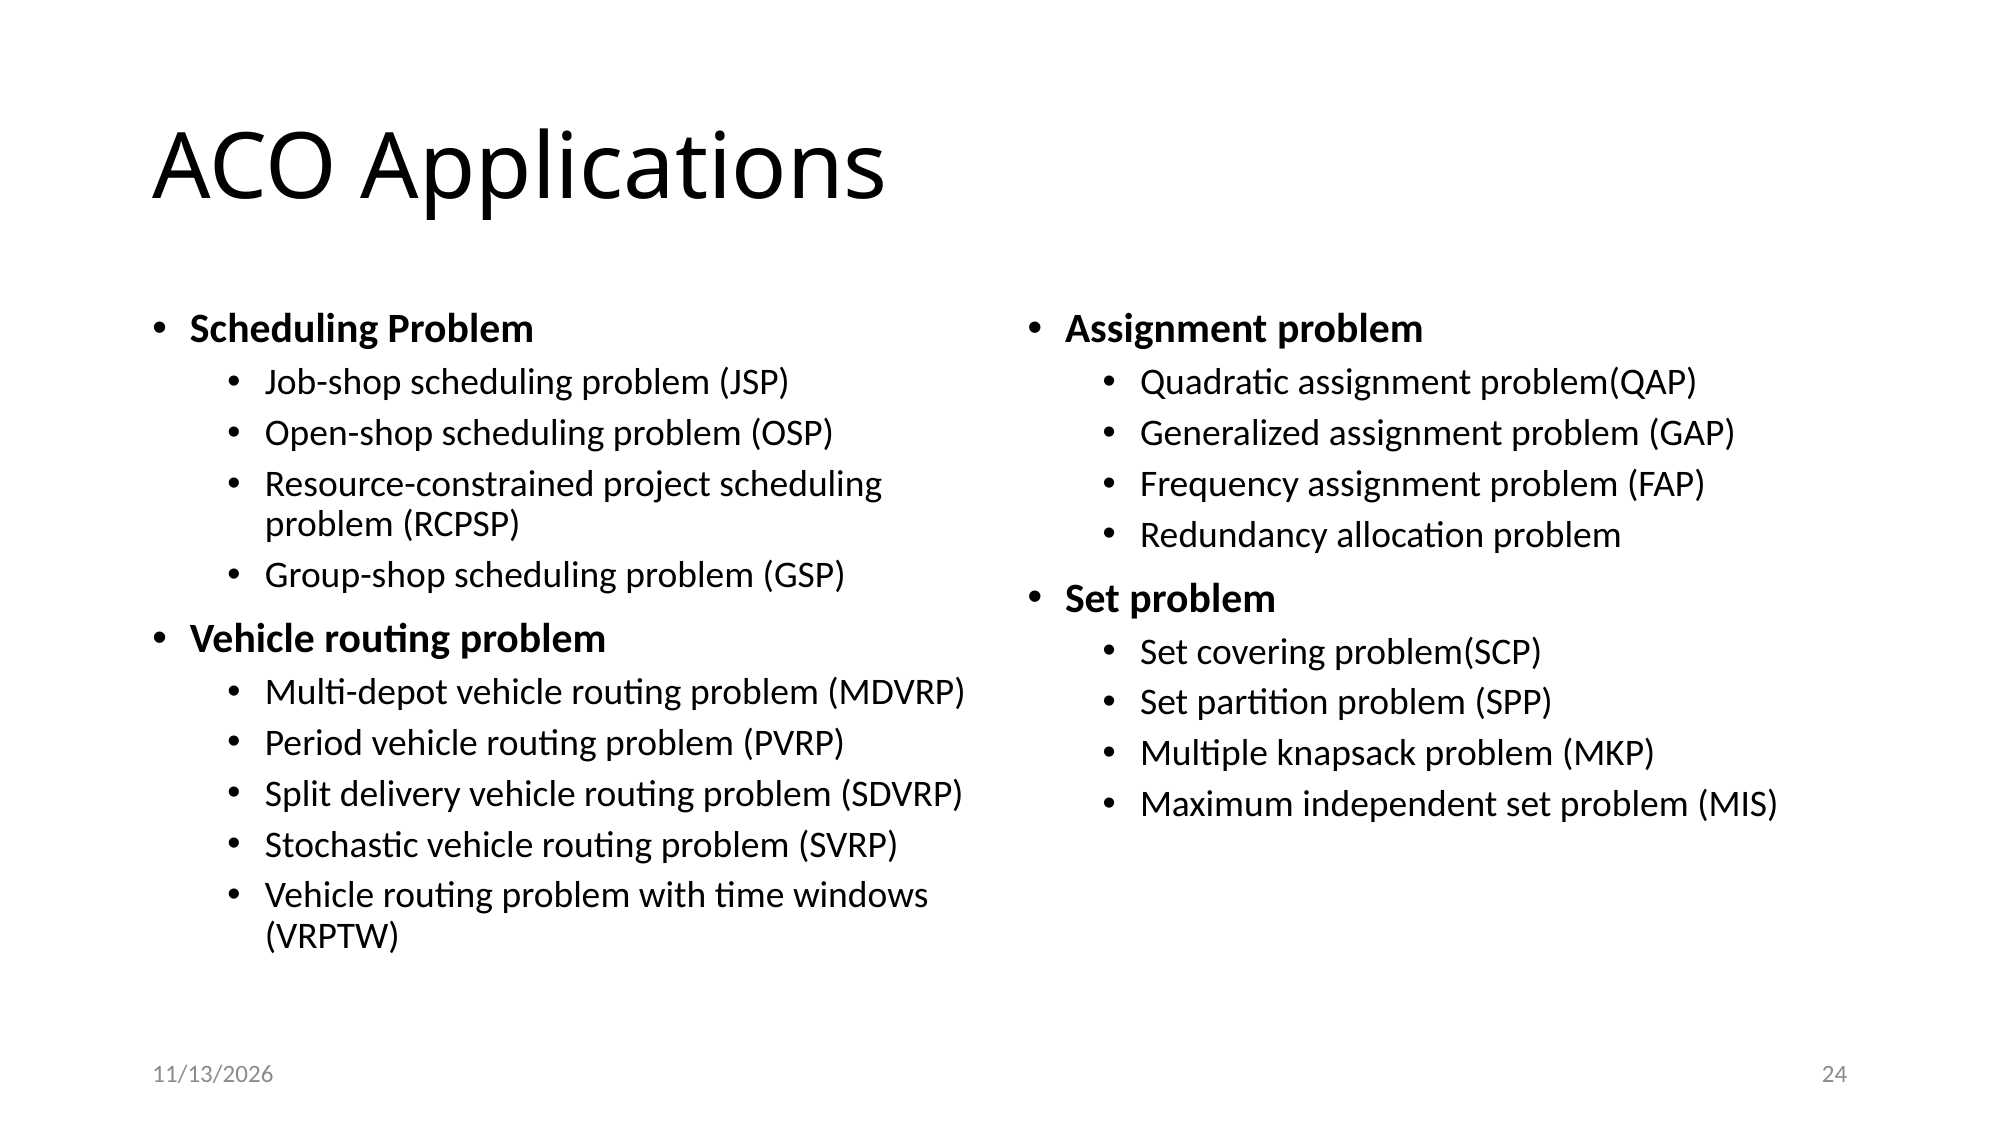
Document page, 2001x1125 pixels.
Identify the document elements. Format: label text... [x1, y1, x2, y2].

title ACO Applications [137, 59, 1863, 278]
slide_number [137, 1042, 588, 1103]
slide_number 24 [1412, 1042, 1863, 1103]
list Assignment problem Quadratic assignment problem(QAP) Generalized assignment problem (GAP) Frequency assignment problem (FAP) Redundancy allocation problem Set problem Set covering problem(SCP) Set partition problem (SPP) Multiple knapsack problem (MKP) Maximum independent set problem (MIS) [1012, 299, 1863, 1014]
list Scheduling Problem Job-shop scheduling problem (JSP) Open-shop scheduling problem (OSP) Resource-constrained project scheduling problem (RCPSP) Group-shop scheduling problem (GSP) Vehicle routing problem Multi-depot vehicle routing problem (MDVRP) Period vehicle routing problem (PVRP) Split delivery vehicle routing problem (SDVRP) Stochastic vehicle routing problem (SVRP) Vehicle routing problem with time windows (VRPTW) [137, 299, 988, 1014]
